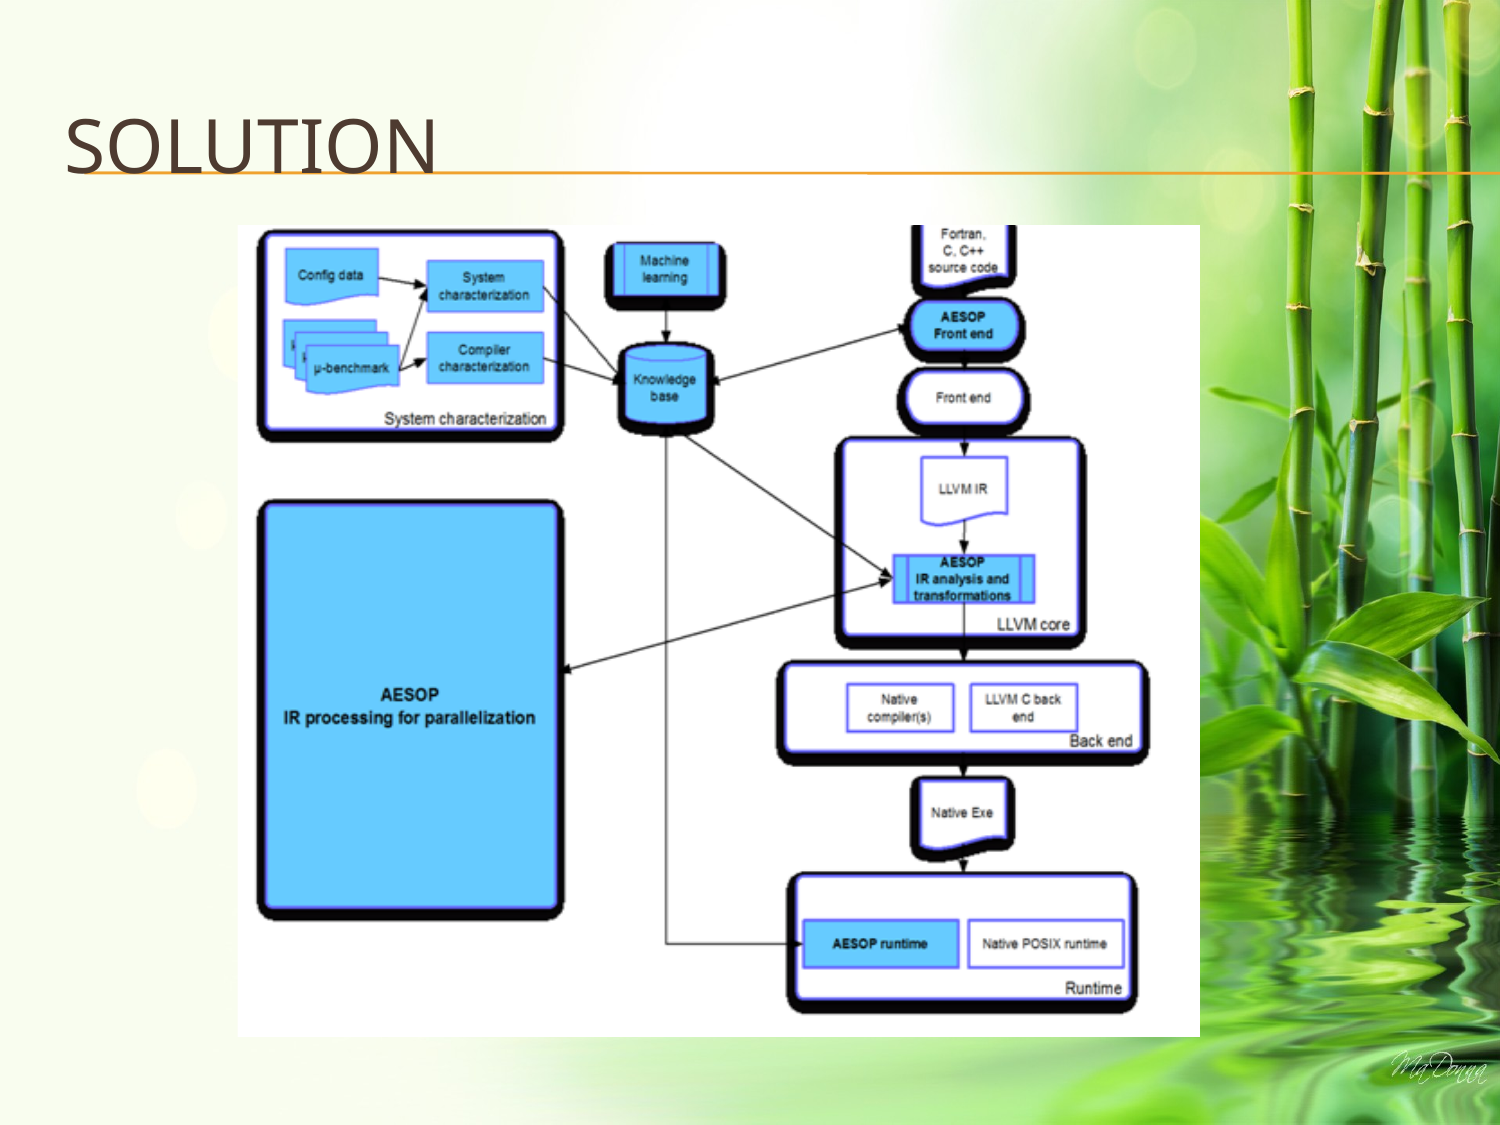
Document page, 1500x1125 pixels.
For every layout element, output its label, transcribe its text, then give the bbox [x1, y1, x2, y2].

picture [0, 0, 1500, 1125]
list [237, 224, 1201, 1037]
title Solution [50, 75, 1475, 213]
